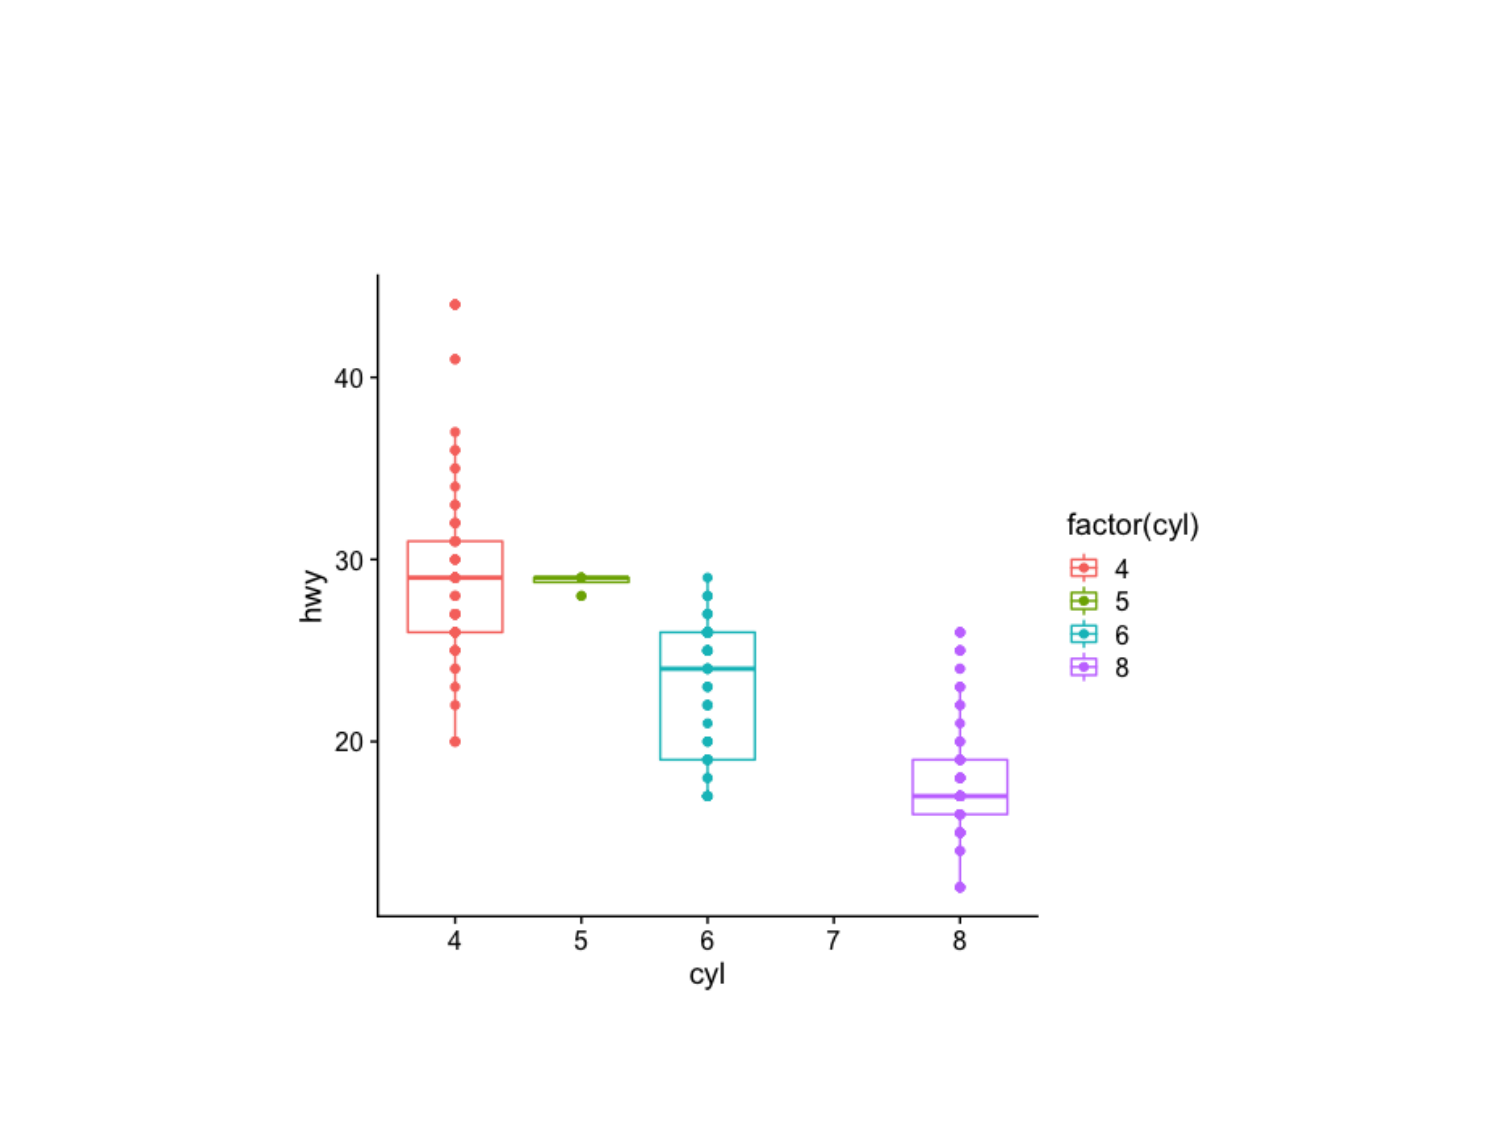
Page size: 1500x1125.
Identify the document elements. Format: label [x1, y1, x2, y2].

picture [285, 262, 1215, 1005]
